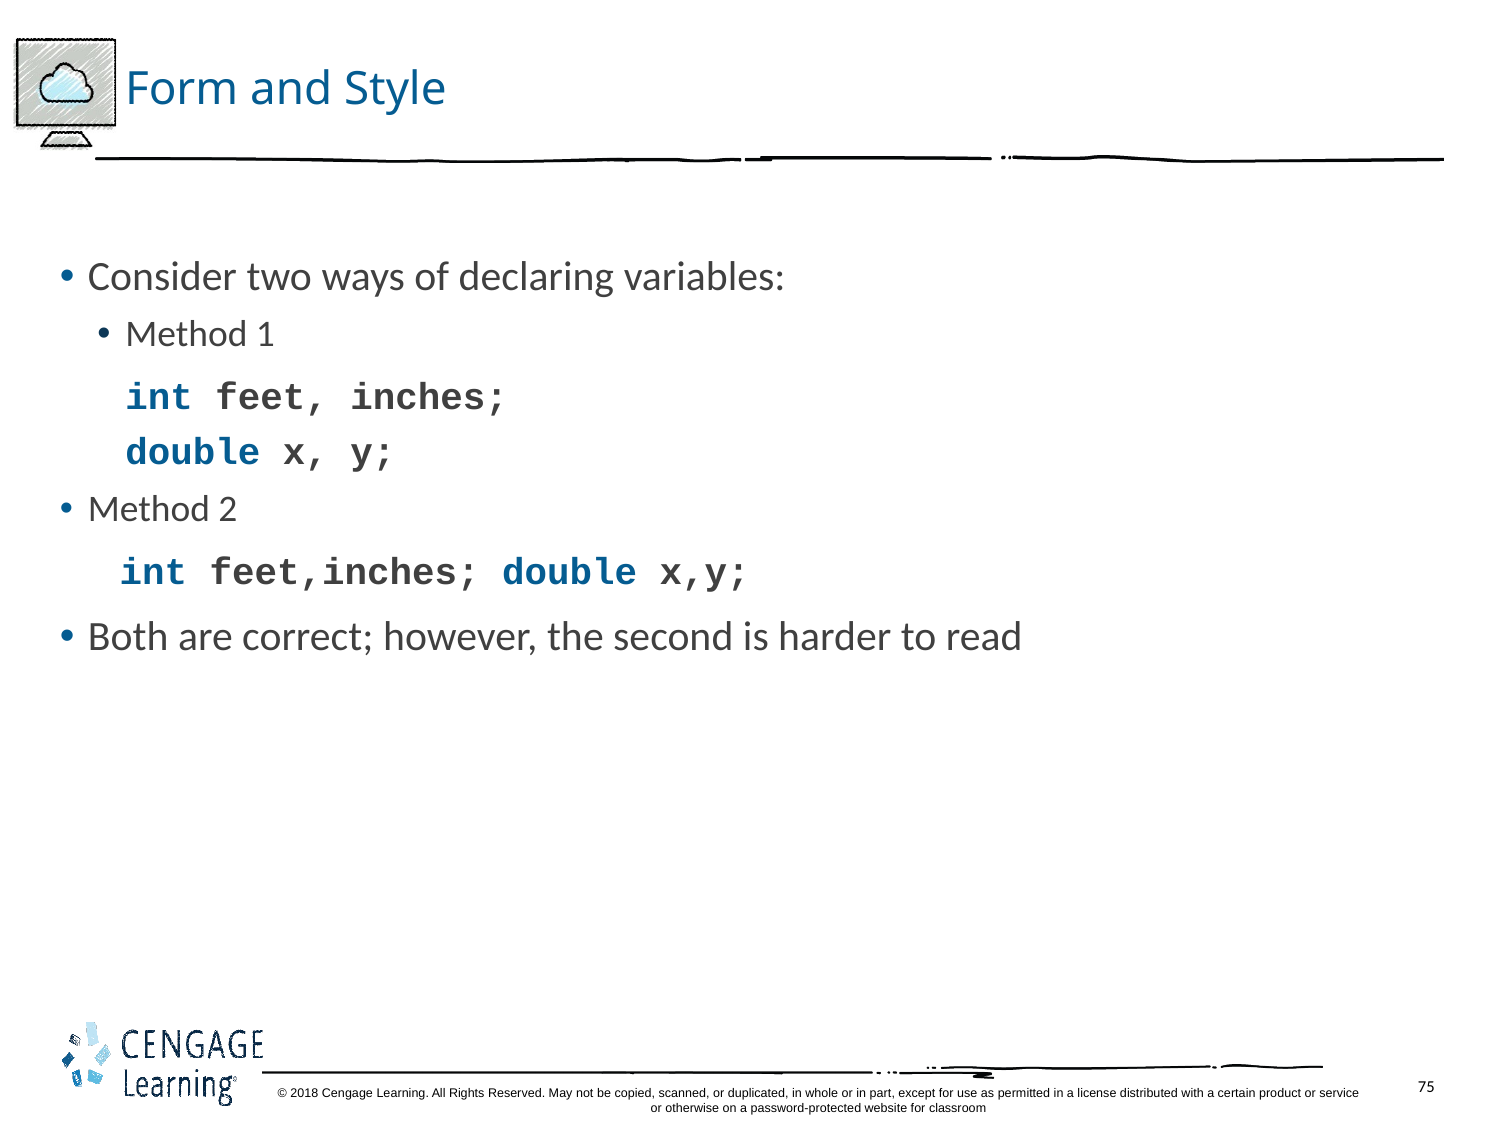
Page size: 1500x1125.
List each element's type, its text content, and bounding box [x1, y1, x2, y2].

picture [95, 155, 1444, 163]
picture [13, 36, 117, 151]
list int feet, inches; double x, y; [59, 375, 1441, 475]
list Both are correct; however, the second is harder to read [59, 612, 1441, 661]
list Method 2 [59, 487, 1441, 531]
title Form and Style [125, 66, 1442, 116]
list Consider two ways of declaring variables: Method 1 [59, 252, 1441, 357]
picture [62, 1022, 1323, 1106]
list int feet,inches; double x,y; [59, 549, 1441, 594]
